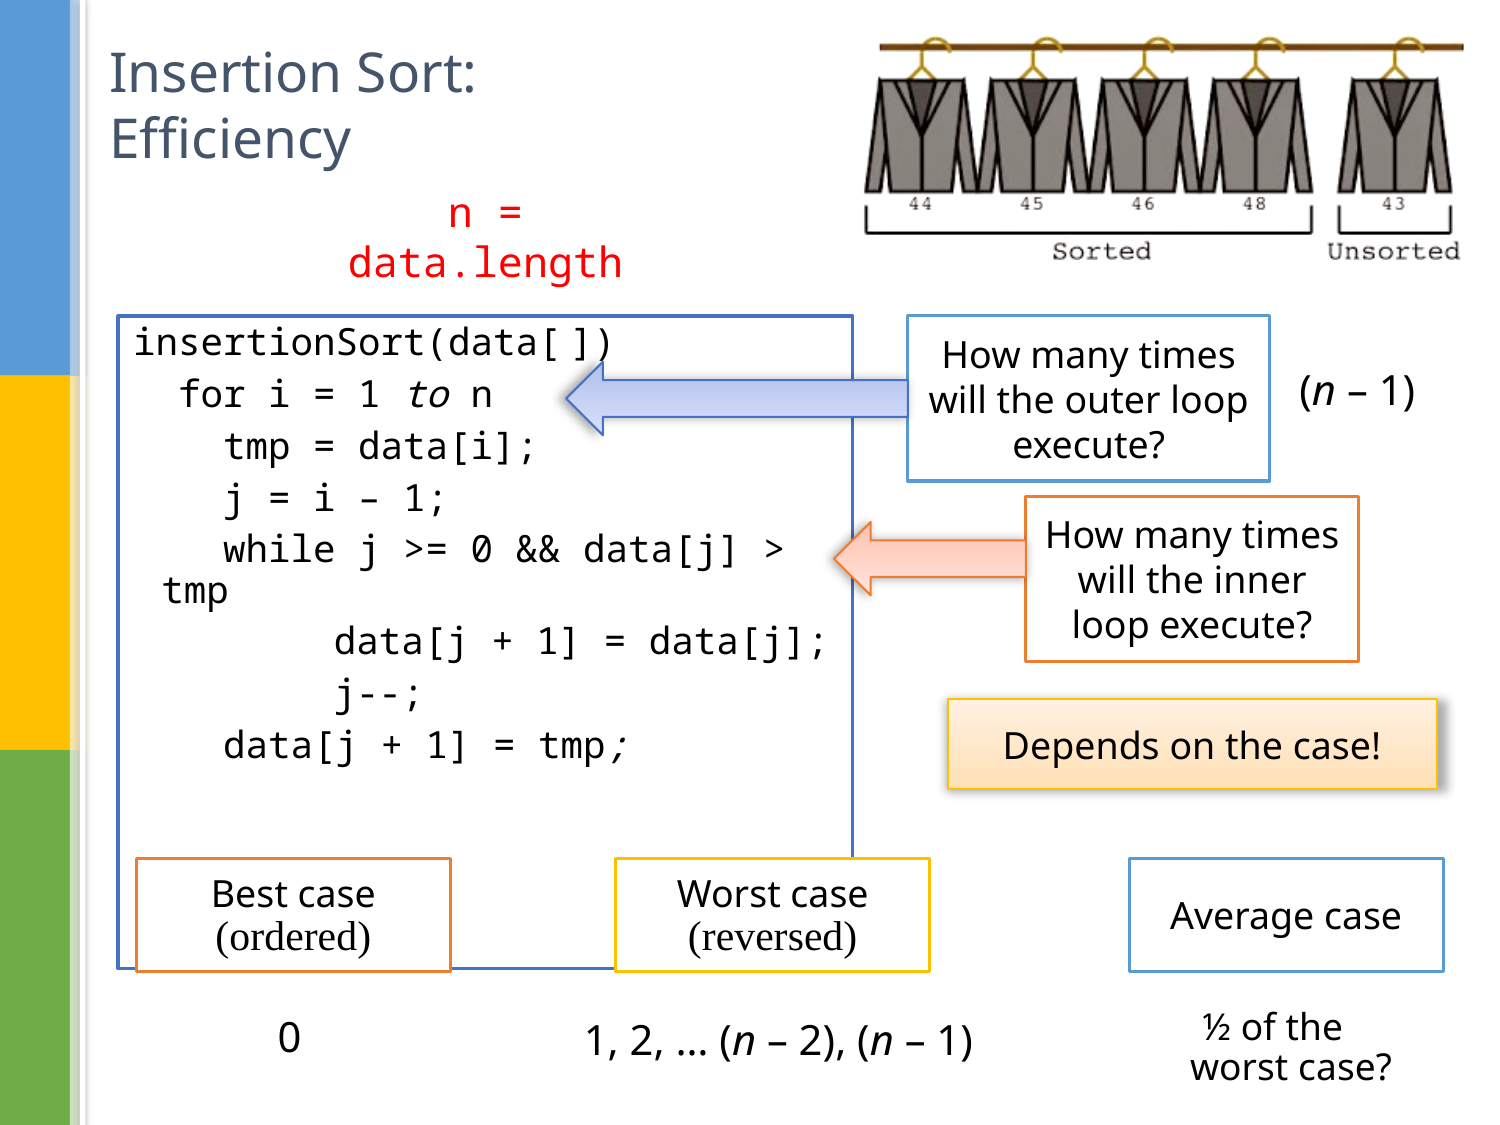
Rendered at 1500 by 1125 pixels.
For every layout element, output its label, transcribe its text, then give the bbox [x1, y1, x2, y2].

text_box Best case [135, 857, 452, 973]
text_box ½ of the worst case? [1116, 1000, 1440, 1097]
text_box How many times will the outer loop execute? [906, 324, 1271, 483]
text_box Depends on the case! [947, 698, 1438, 790]
title Insertion Sort: Efficiency [94, 30, 842, 178]
text_box [565, 360, 909, 437]
text_box 0 [262, 1009, 325, 1097]
text_box n = data.length [293, 178, 678, 293]
list insertionSort(data[ ]) for i = 1 to n tmp = data[i]; j = i – 1; while j >= 0 && data[j] > tmp data[j + 1] = data[j]; j--; data[j + 1] = tmp; [116, 314, 854, 970]
text_box (n – 1) [1284, 361, 1440, 450]
text_box Average case [1128, 857, 1445, 973]
text_box How many times will the inner loop execute? [1024, 495, 1360, 663]
text_box (ordered) [168, 901, 419, 966]
text_box (reversed) [647, 900, 898, 966]
text_box [833, 520, 1027, 597]
picture [852, 0, 1479, 308]
text_box 1, 2, … (n – 2), (n – 1) [568, 1012, 1026, 1100]
text_box Worst case [614, 857, 931, 973]
